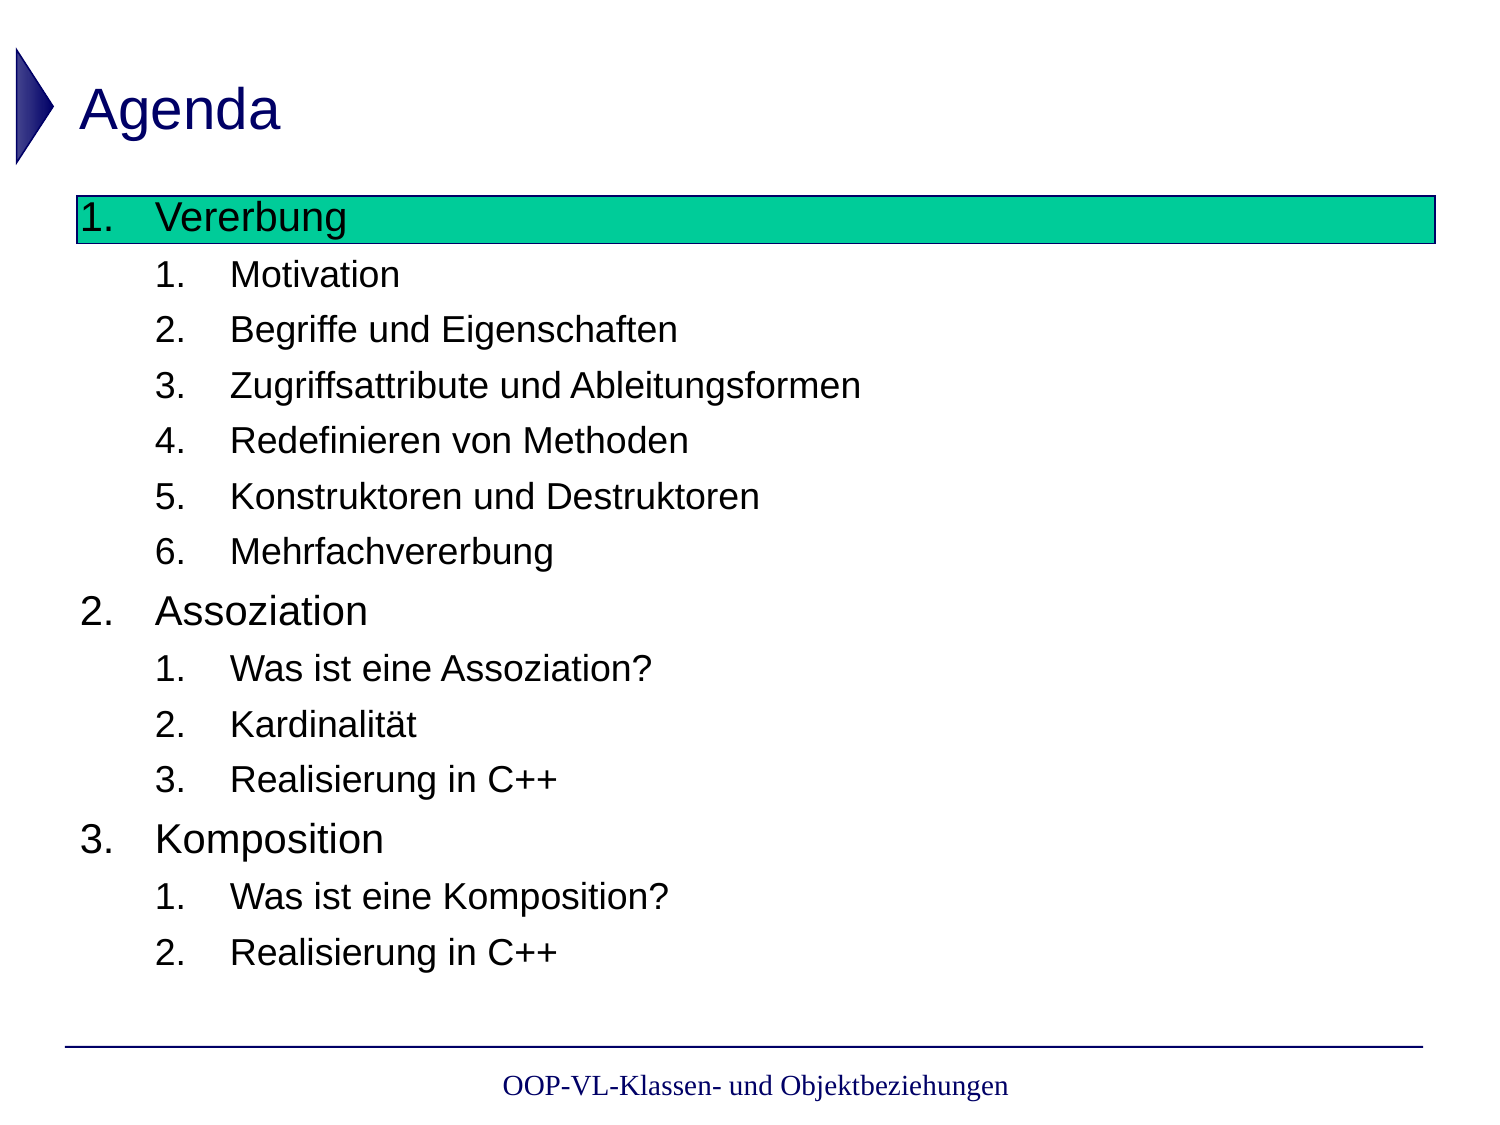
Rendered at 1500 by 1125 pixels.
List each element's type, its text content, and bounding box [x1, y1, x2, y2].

text_box [1424, 196, 1436, 244]
title Agenda [64, 50, 1424, 163]
footer OOP-VL-Klassen- und Objektbeziehungen [383, 1058, 1129, 1106]
list Vererbung Motivation Begriffe und Eigenschaften Zugriffsattribute und Ableitungsformen Redefinieren von Methoden Konstruktoren und Destruktoren Mehrfachvererbung Assoziation Was ist eine Assoziation? Kardinalität Realisierung in C++ Komposition Was ist eine Komposition? Realisierung in C++ [64, 187, 1424, 1047]
